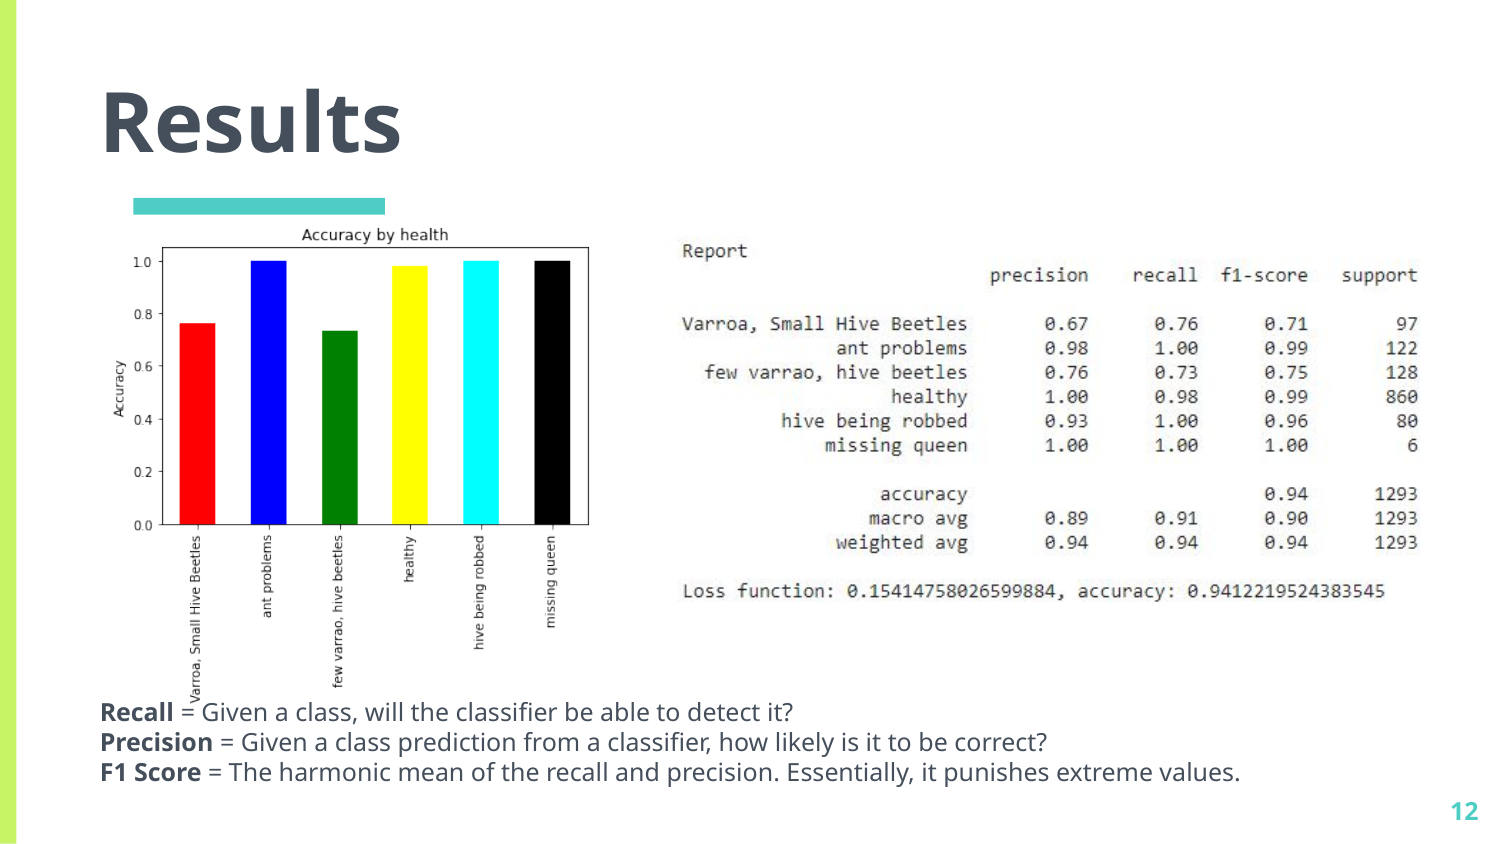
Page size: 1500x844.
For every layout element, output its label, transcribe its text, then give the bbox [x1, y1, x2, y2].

list Recall = Given a class, will the classifier be able to detect it? Precision = Given a class prediction from a classifier, how likely is it to be correct? F1 Score = The harmonic mean of the recall and precision. Essentially, it punishes extreme values. [84, 214, 1423, 803]
title Results [84, 24, 1387, 184]
slide_number 12 [1403, 780, 1494, 832]
picture [621, 236, 1464, 609]
picture [106, 219, 597, 710]
